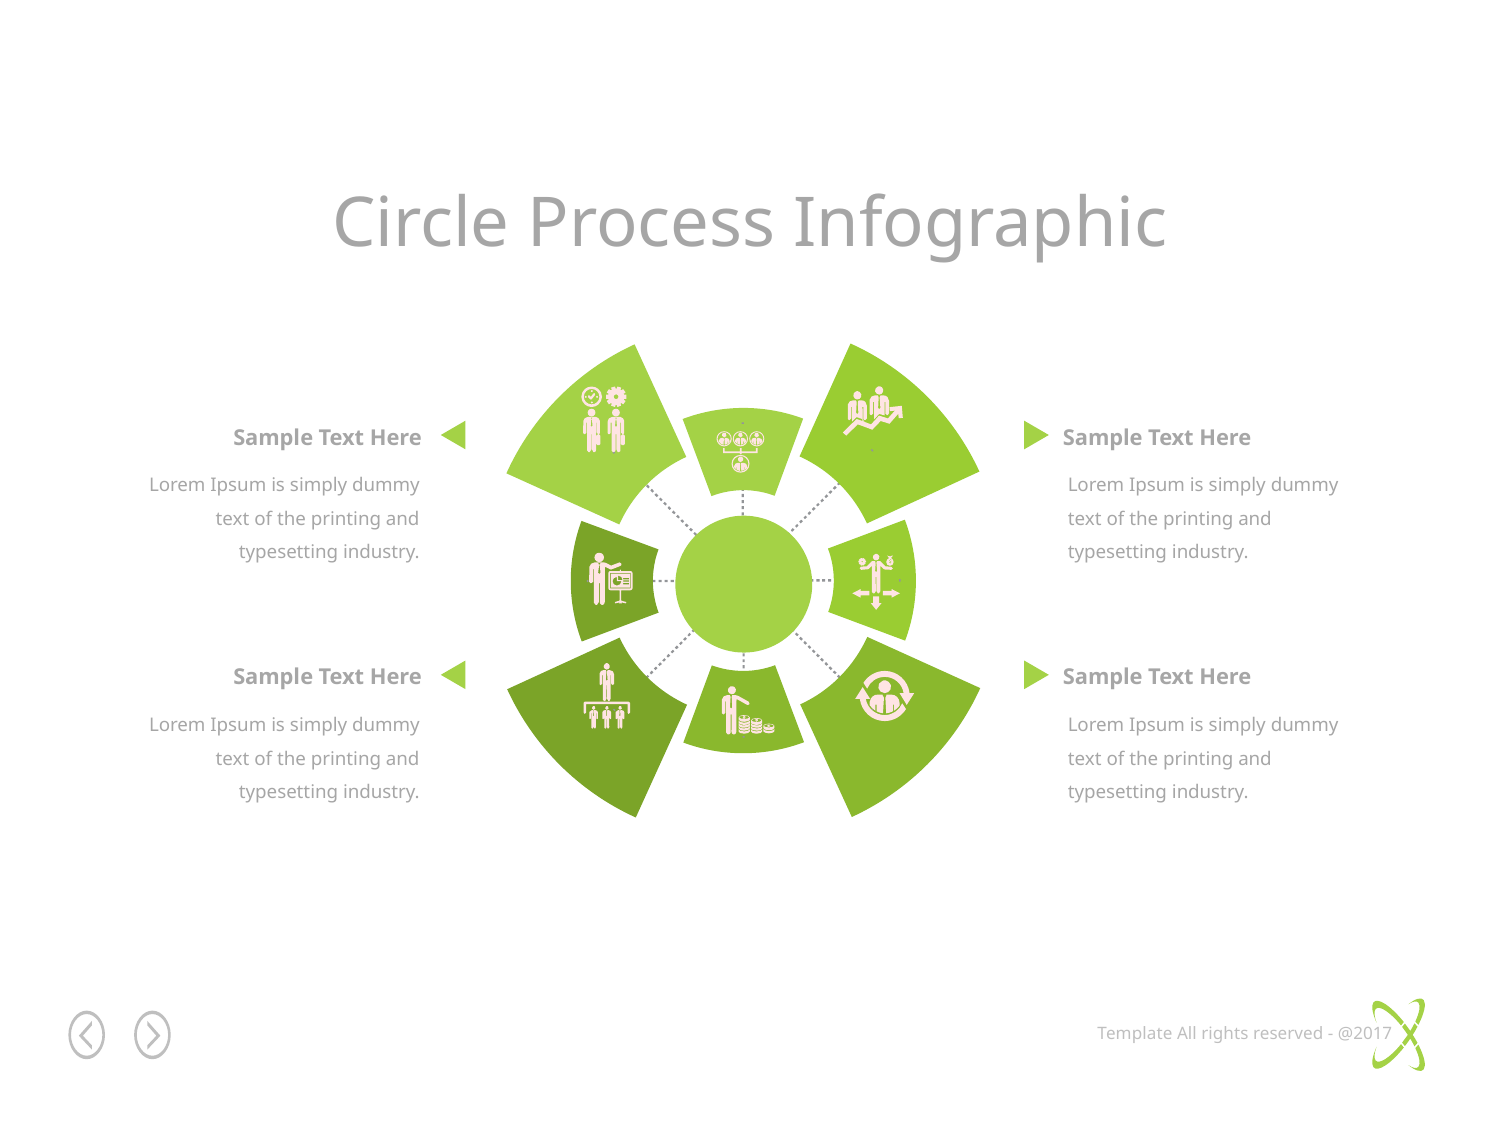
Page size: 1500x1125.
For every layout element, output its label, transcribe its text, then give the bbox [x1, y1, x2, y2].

text_box [438, 658, 467, 691]
text_box Lorem Ipsum is simply dummy text of the printing and typesetting industry. [140, 453, 420, 570]
text_box [438, 418, 467, 452]
text_box Sample Text Here [218, 416, 437, 457]
text_box [1023, 658, 1051, 691]
text_box Circle Process Infographic [317, 170, 1183, 268]
text_box Lorem Ipsum is simply dummy text of the printing and typesetting industry. [1067, 693, 1344, 810]
text_box Sample Text Here [1048, 655, 1267, 697]
text_box Sample Text Here [1048, 416, 1267, 457]
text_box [506, 343, 981, 818]
text_box Sample Text Here [218, 655, 437, 697]
text_box [1023, 418, 1051, 452]
text_box Lorem Ipsum is simply dummy text of the printing and typesetting industry. [1067, 453, 1344, 570]
text_box Lorem Ipsum is simply dummy text of the printing and typesetting industry. [140, 693, 420, 810]
